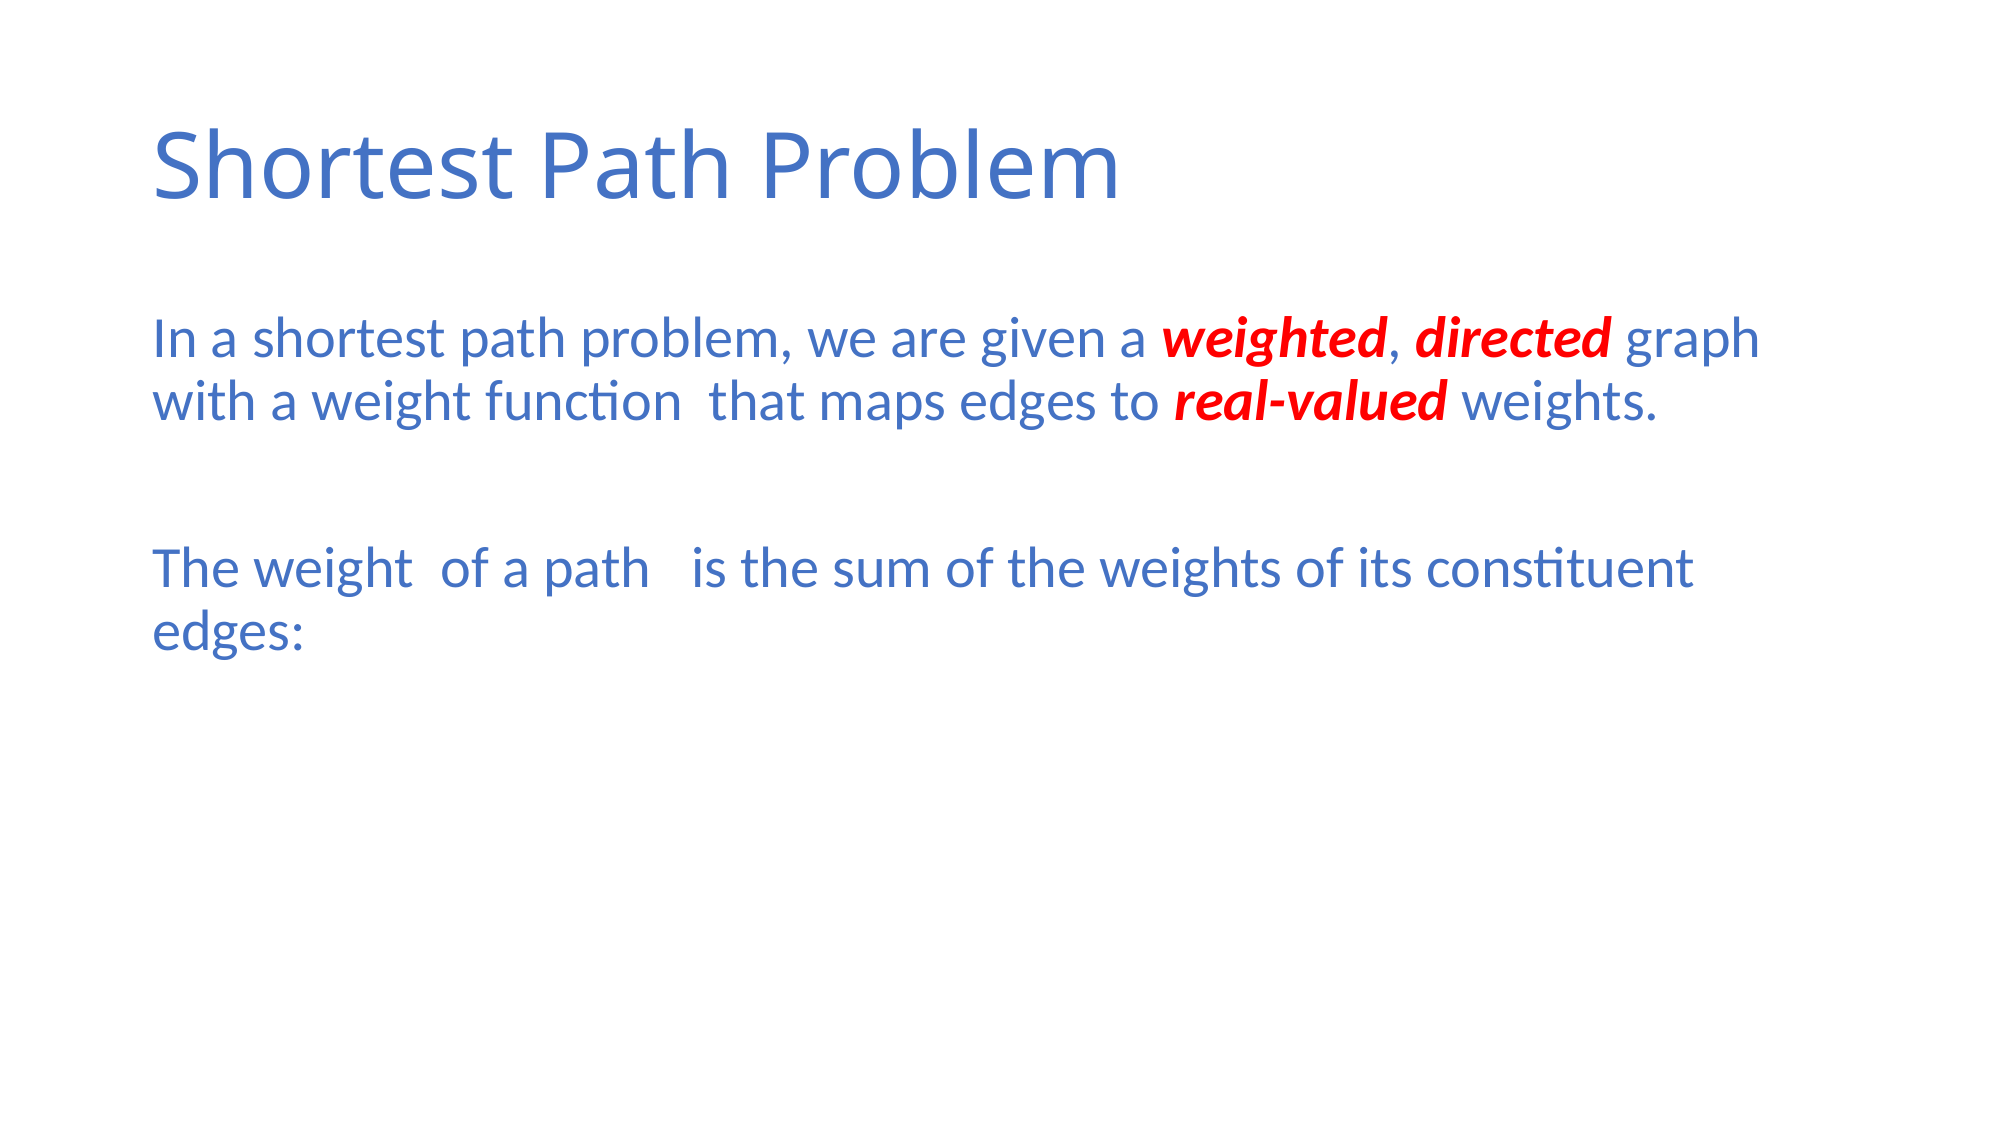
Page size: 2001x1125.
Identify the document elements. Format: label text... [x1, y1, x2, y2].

title Shortest Path Problem [137, 59, 1863, 278]
